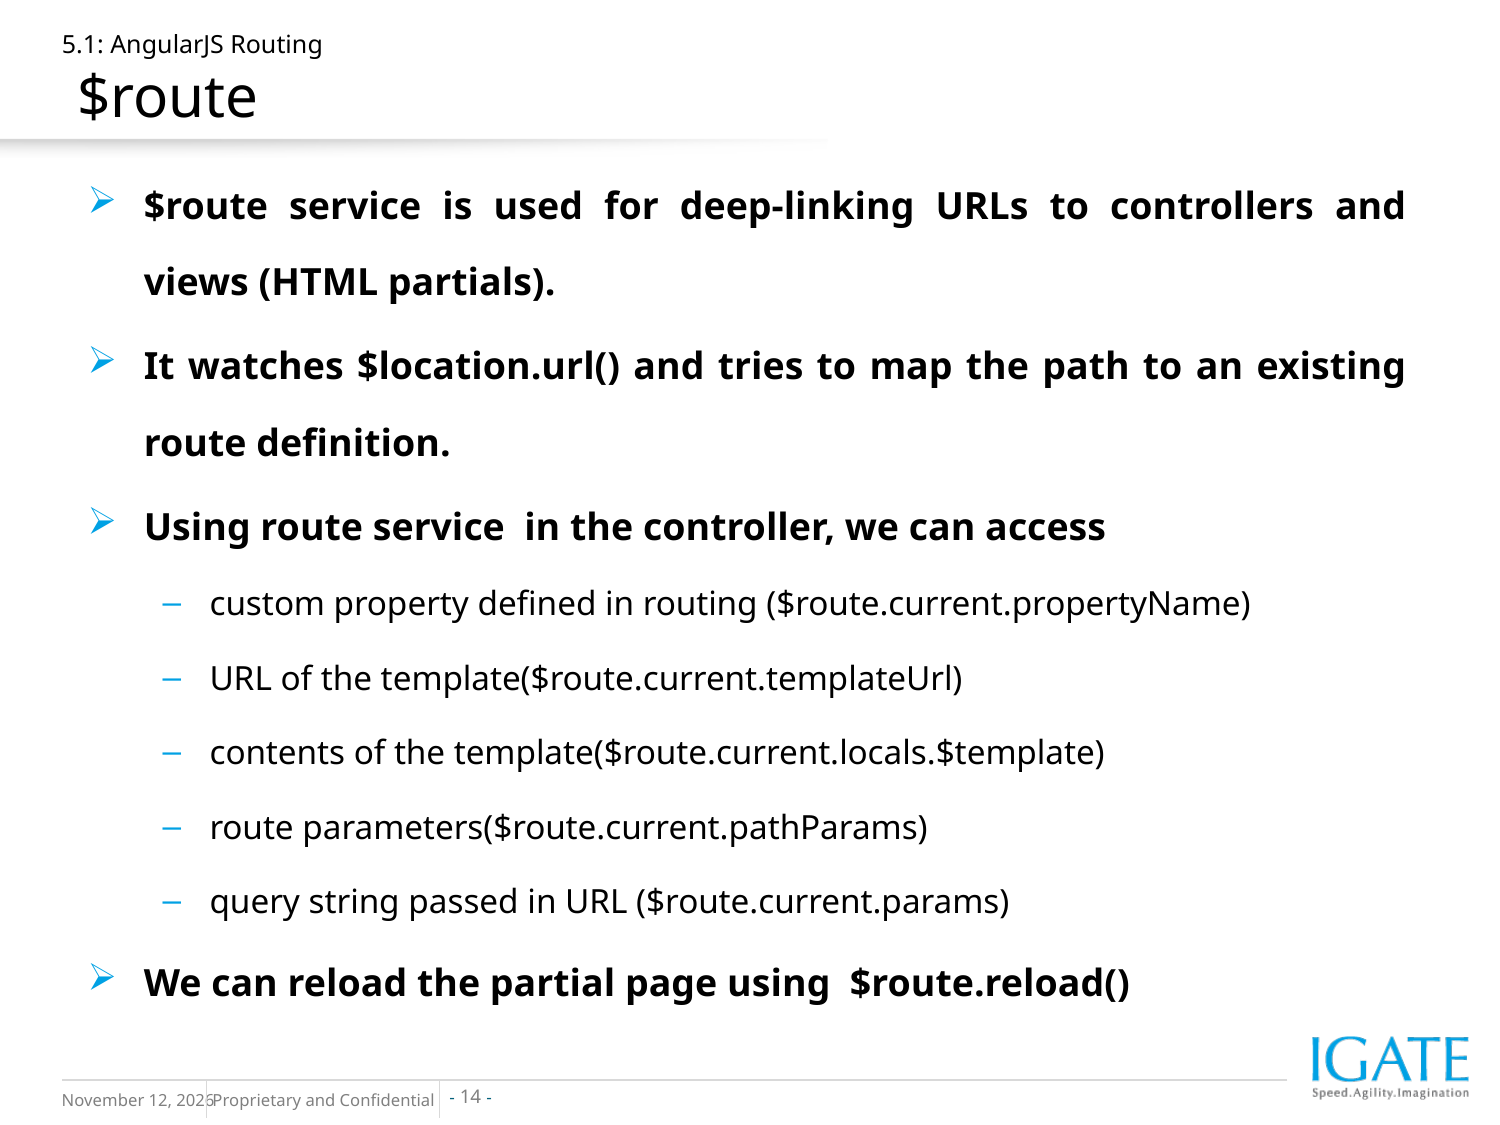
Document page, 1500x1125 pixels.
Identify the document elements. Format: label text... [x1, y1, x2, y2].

picture [1304, 1028, 1475, 1105]
picture [0, 112, 72, 174]
list $route service is used for deep-linking URLs to controllers and views (HTML partials). It watches $location.url() and tries to map the path to an existing route definition. Using route service in the controller, we can access custom property defined in routing ($route.current.propertyName) URL of the template($route.current.templateUrl) contents of the template($route.current.locals.$template) route parameters($route.current.pathParams) query string passed in URL ($route.current.params) We can reload the partial page using $route.reload() [72, 142, 1423, 1081]
title 5.1: AngularJS Routing $route [46, 10, 1149, 147]
